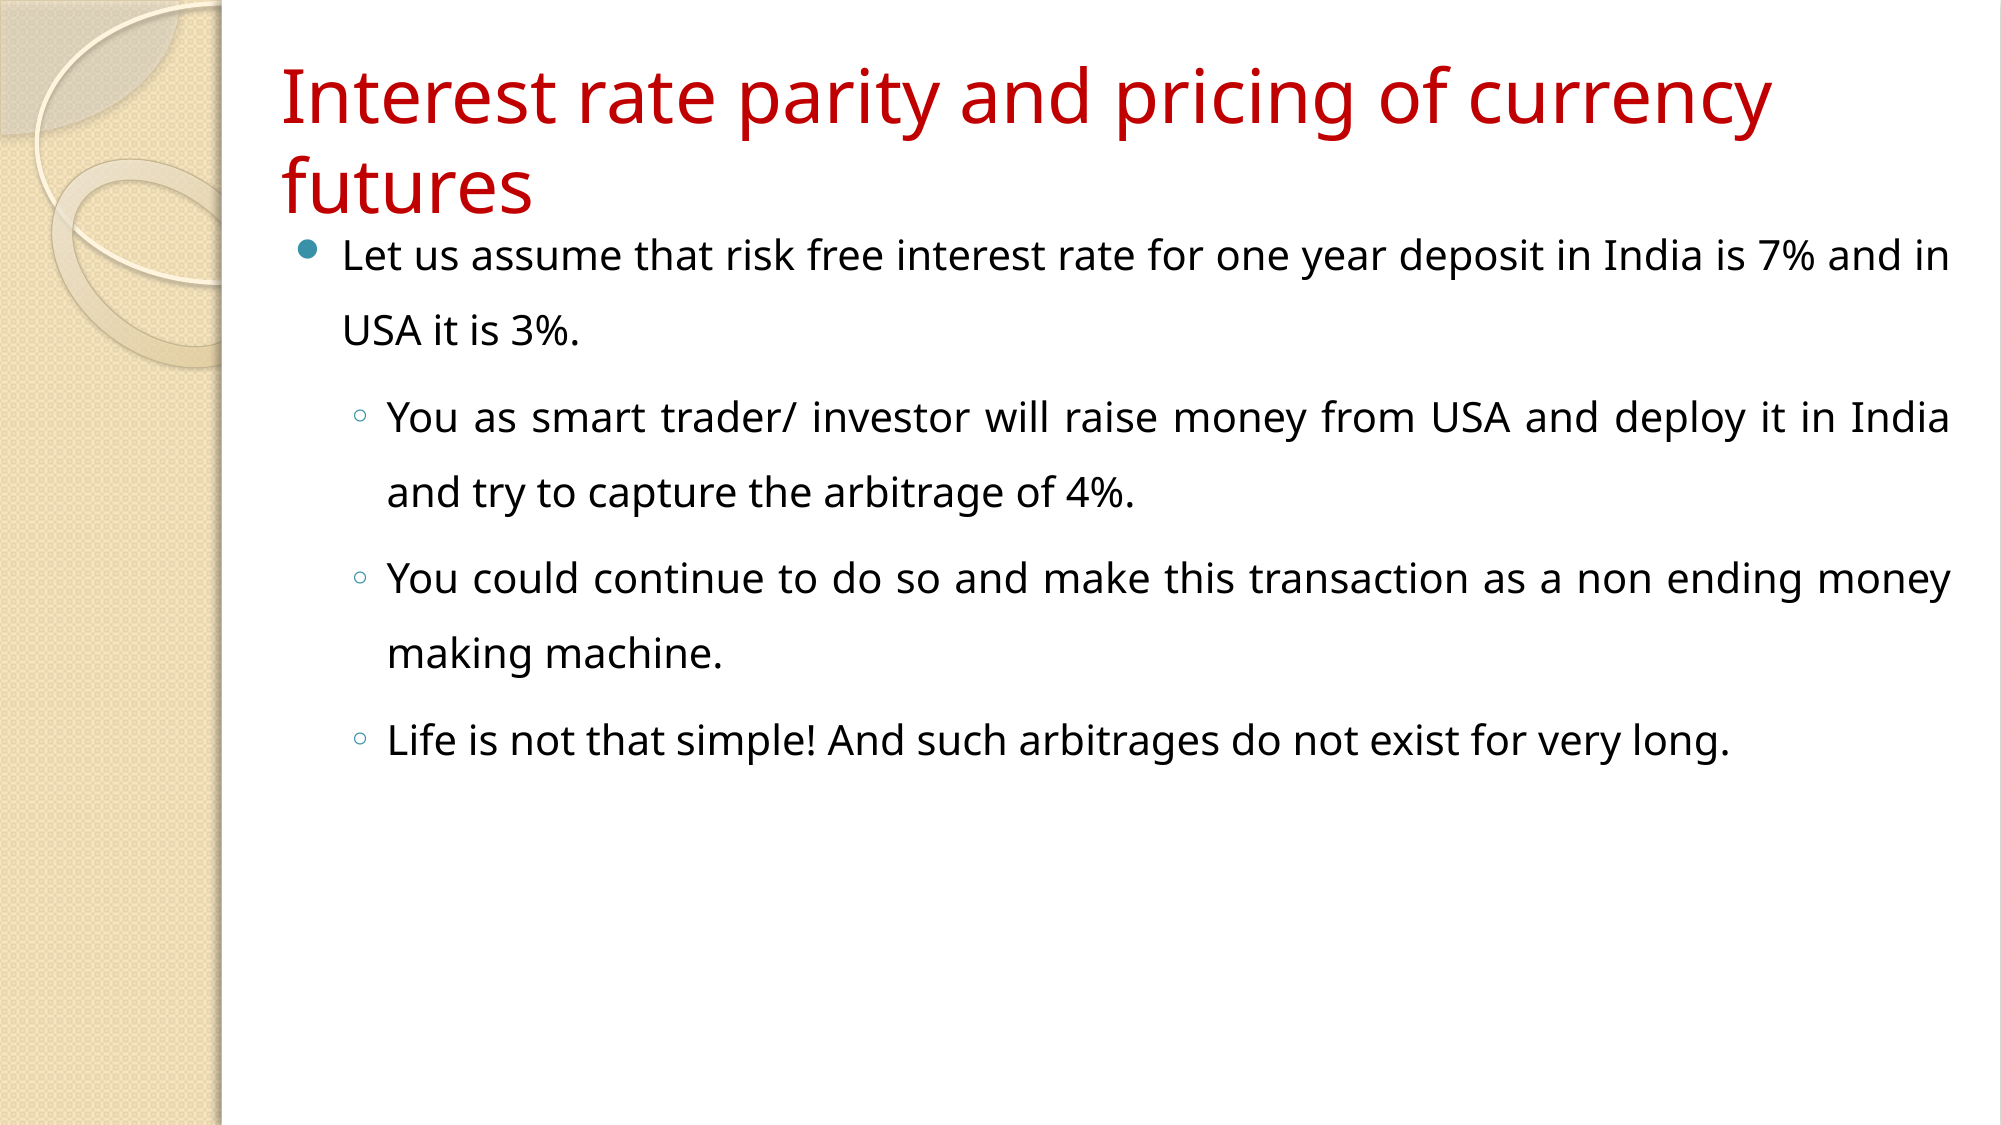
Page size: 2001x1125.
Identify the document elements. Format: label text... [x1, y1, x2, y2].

list Let us assume that risk free interest rate for one year deposit in India is 7% and in USA it is 3%. You as smart trader/ investor will raise money from USA and deploy it in India and try to capture the arbitrage of 4%. You could continue to do so and make this transaction as a non ending money making machine. Life is not that simple! And such arbitrages do not exist for very long. [266, 196, 1967, 1101]
title Interest rate parity and pricing of currency futures [266, 45, 1967, 196]
